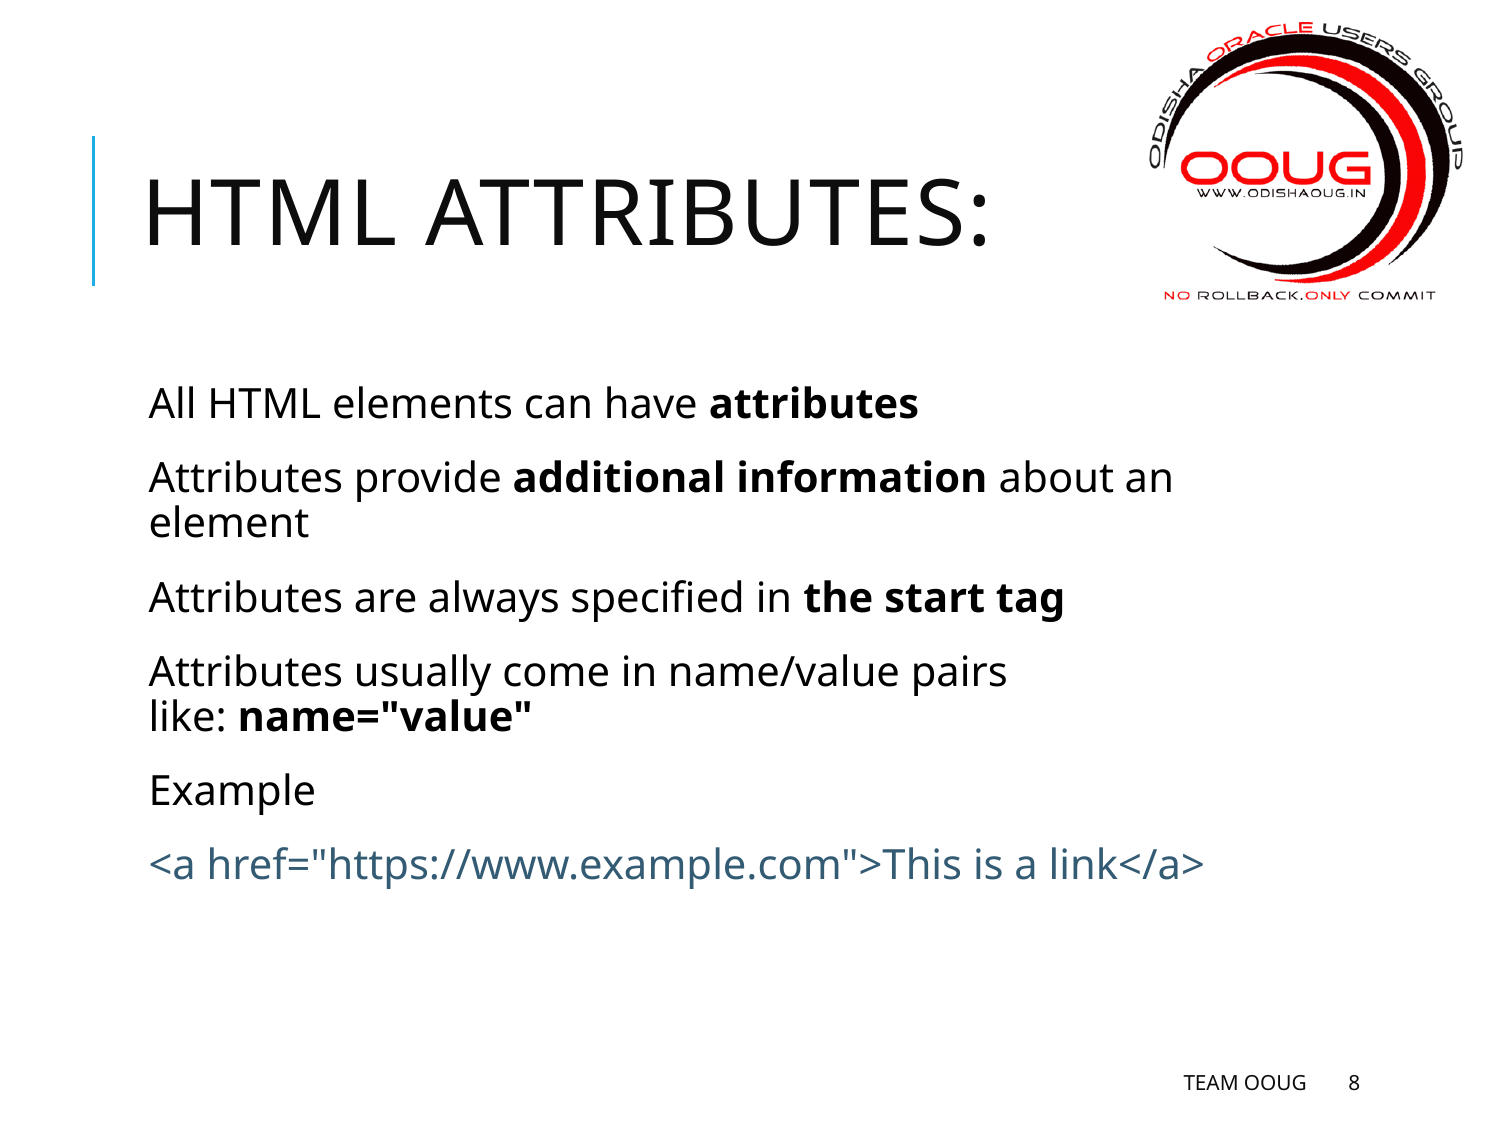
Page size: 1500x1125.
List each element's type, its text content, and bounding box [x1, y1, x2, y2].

title HTML Attributes: [126, 96, 1322, 342]
list All HTML elements can have attributes Attributes provide additional information about an element Attributes are always specified in the start tag Attributes usually come in name/value pairs like: name="value" Example <a href="https://www.example.com">This is a link</a> [126, 375, 1322, 1035]
slide_number 8 [1333, 1061, 1454, 1107]
picture [1149, 22, 1463, 301]
footer Team OOUG [595, 1061, 1322, 1107]
